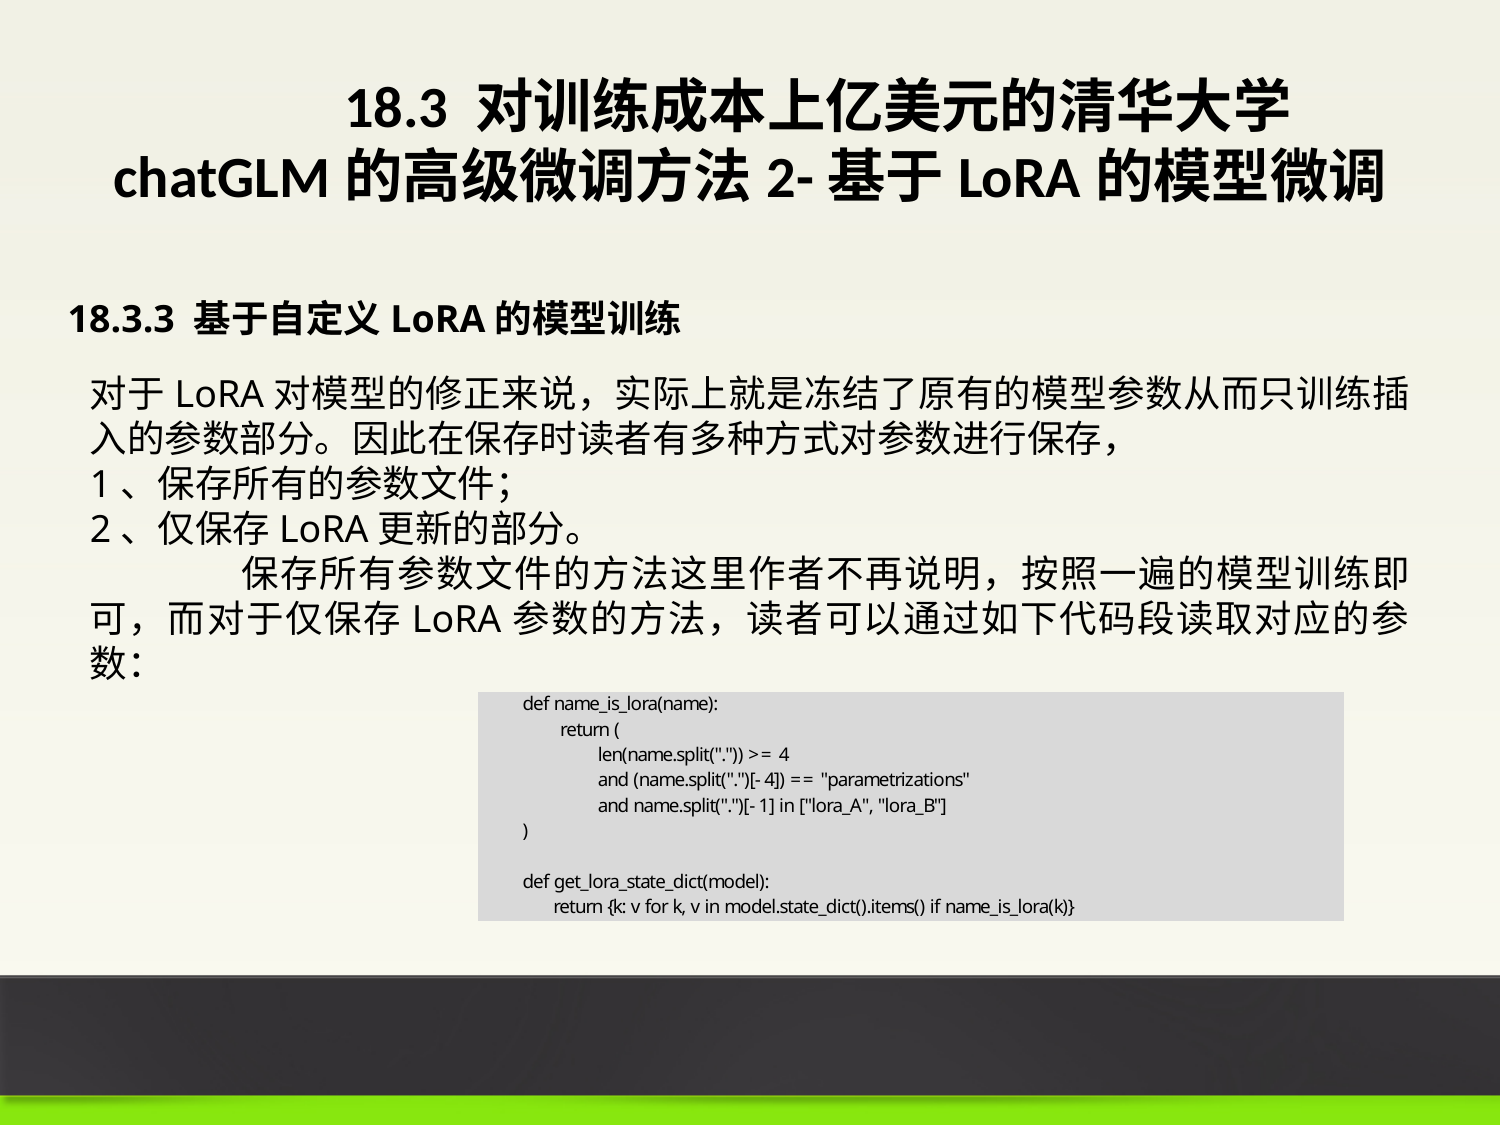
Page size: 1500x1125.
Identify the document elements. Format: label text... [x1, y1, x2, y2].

title 18.3 对训练成本上亿美元的清华大学chatGLM的高级微调方法2-基于LoRA的模型微调 [75, 45, 1425, 233]
picture [0, 0, 1500, 1125]
text_box 18.3.3 基于自定义LoRA的模型训练 [53, 255, 1341, 348]
text_box 对于LoRA对模型的修正来说，实际上就是冻结了原有的模型参数从而只训练插入的参数部分。因此在保存时读者有多种方式对参数进行保存， 1、保存所有的参数文件； 2、仅保存LoRA更新的部分。 保存所有参数文件的方法这里作者不再说明，按照一遍的模型训练即可，而对于仅保存LoRA参数的方法，读者可以通过如下代码段读取对应的参数： [74, 362, 1425, 693]
